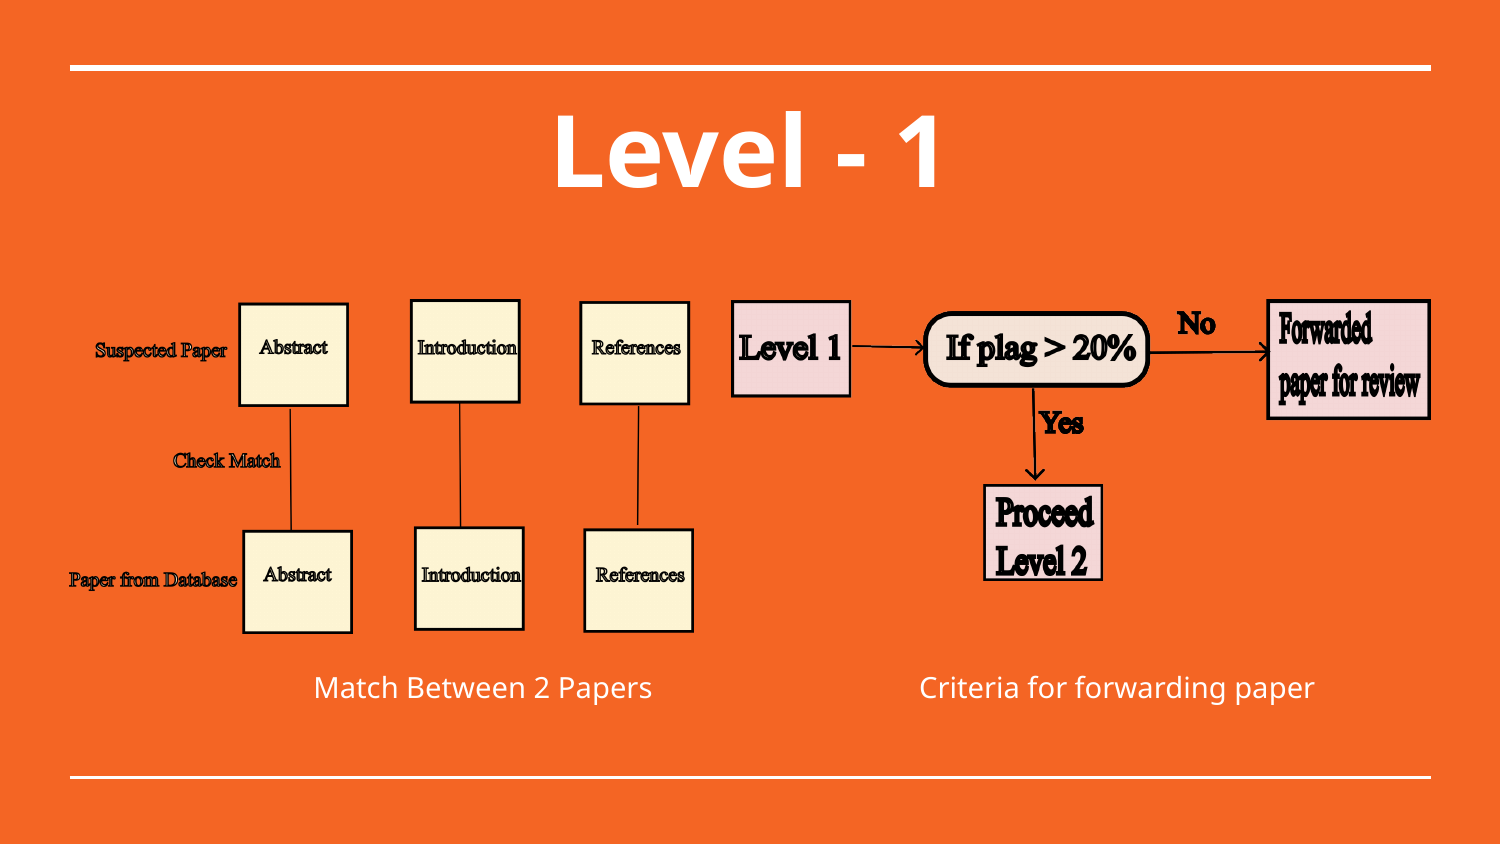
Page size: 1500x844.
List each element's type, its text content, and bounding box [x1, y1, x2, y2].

picture [69, 299, 694, 634]
text_box Criteria for forwarding paper [904, 653, 1382, 719]
picture [731, 299, 1431, 581]
title Level - 1 [69, 62, 1431, 234]
text_box Match Between 2 Papers [298, 653, 674, 719]
